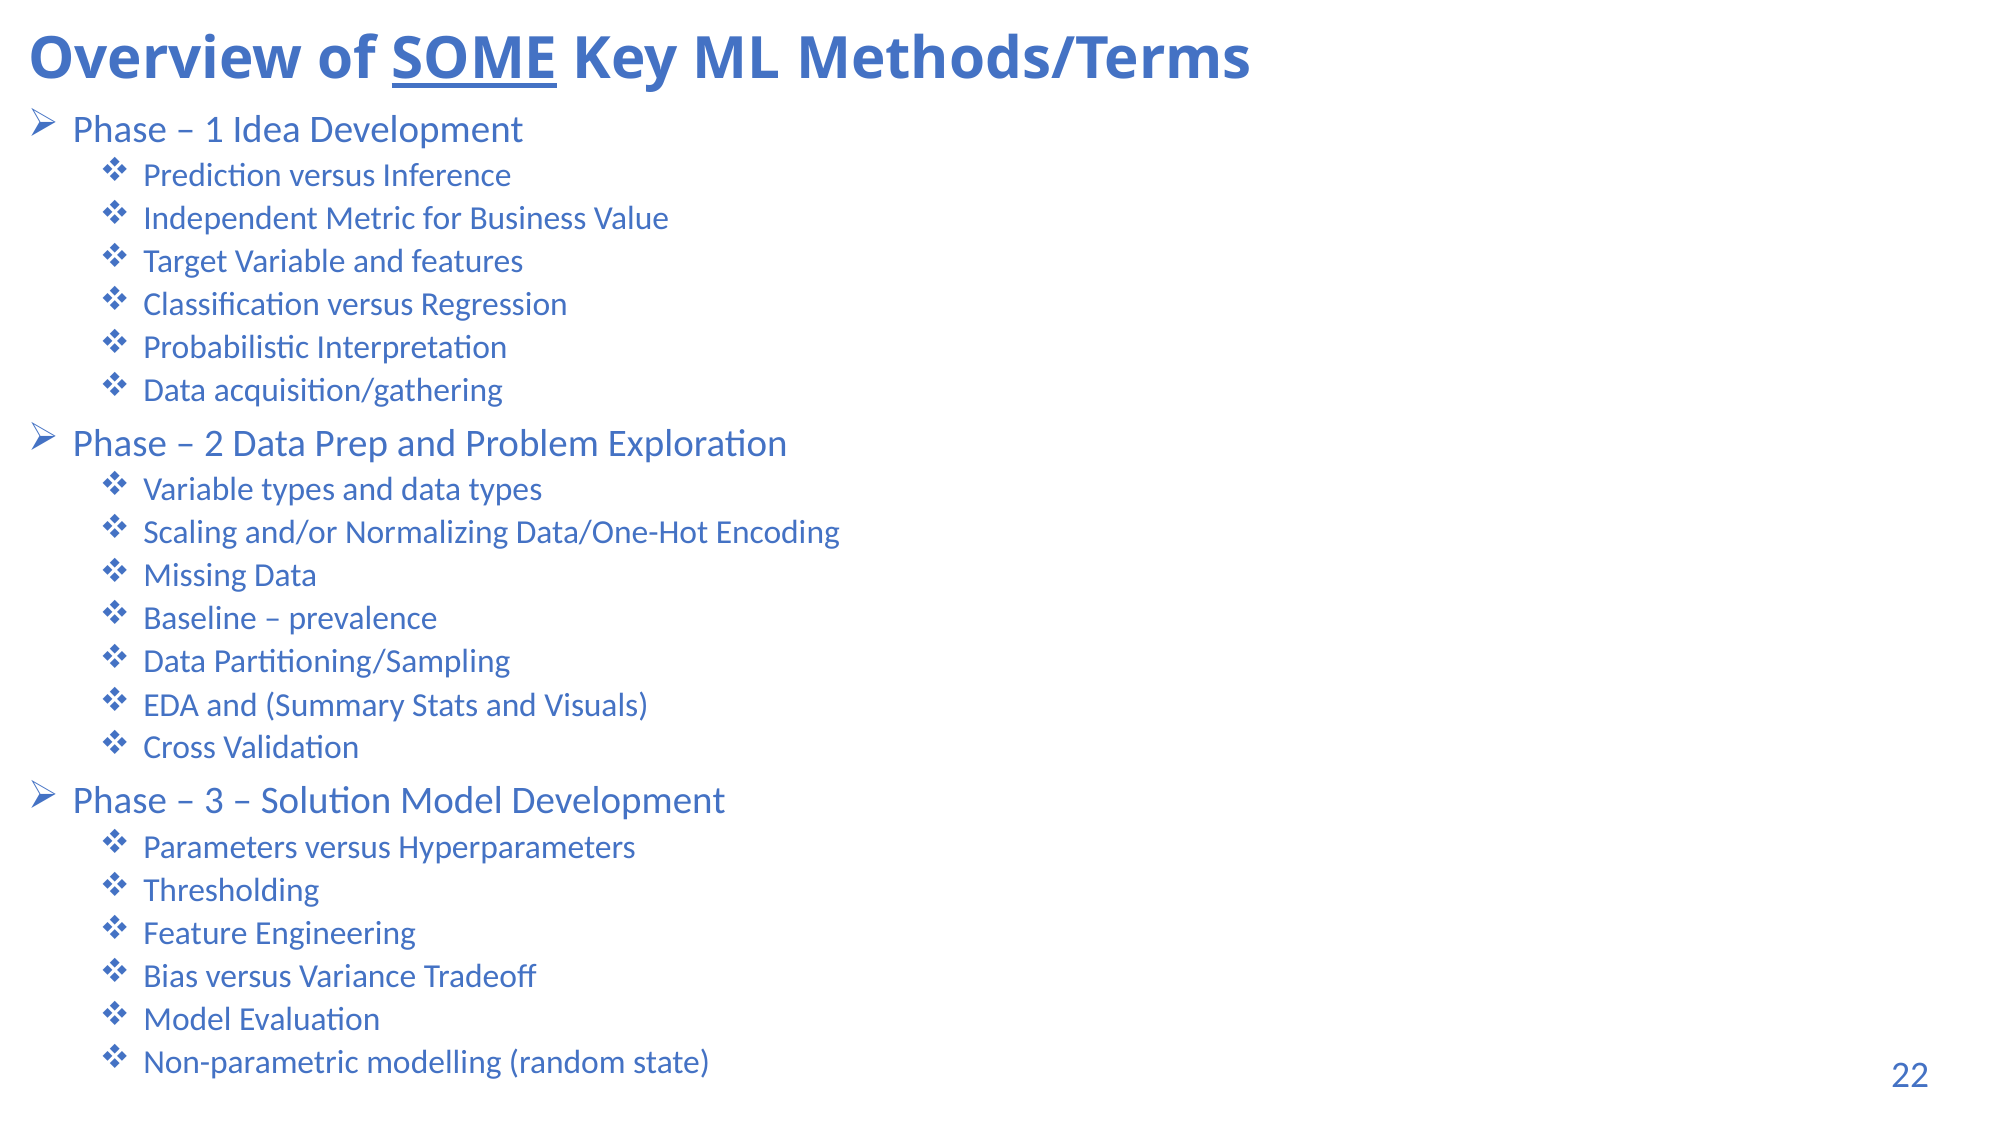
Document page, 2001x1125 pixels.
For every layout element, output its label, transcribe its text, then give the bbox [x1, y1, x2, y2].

title Overview of SOME Key ML Methods/Terms [13, 0, 1739, 101]
slide_number 22 [1493, 1042, 1944, 1103]
list Phase – 1 Idea Development Prediction versus Inference Independent Metric for Business Value Target Variable and features Classification versus Regression Probabilistic Interpretation Data acquisition/gathering Phase – 2 Data Prep and Problem Exploration Variable types and data types Scaling and/or Normalizing Data/One-Hot Encoding Missing Data Baseline – prevalence Data Partitioning/Sampling EDA and (Summary Stats and Visuals) Cross Validation Phase – 3 – Solution Model Development Parameters versus Hyperparameters Thresholding Feature Engineering Bias versus Variance Tradeoff Model Evaluation Non-parametric modelling (random state) [13, 101, 1739, 1103]
